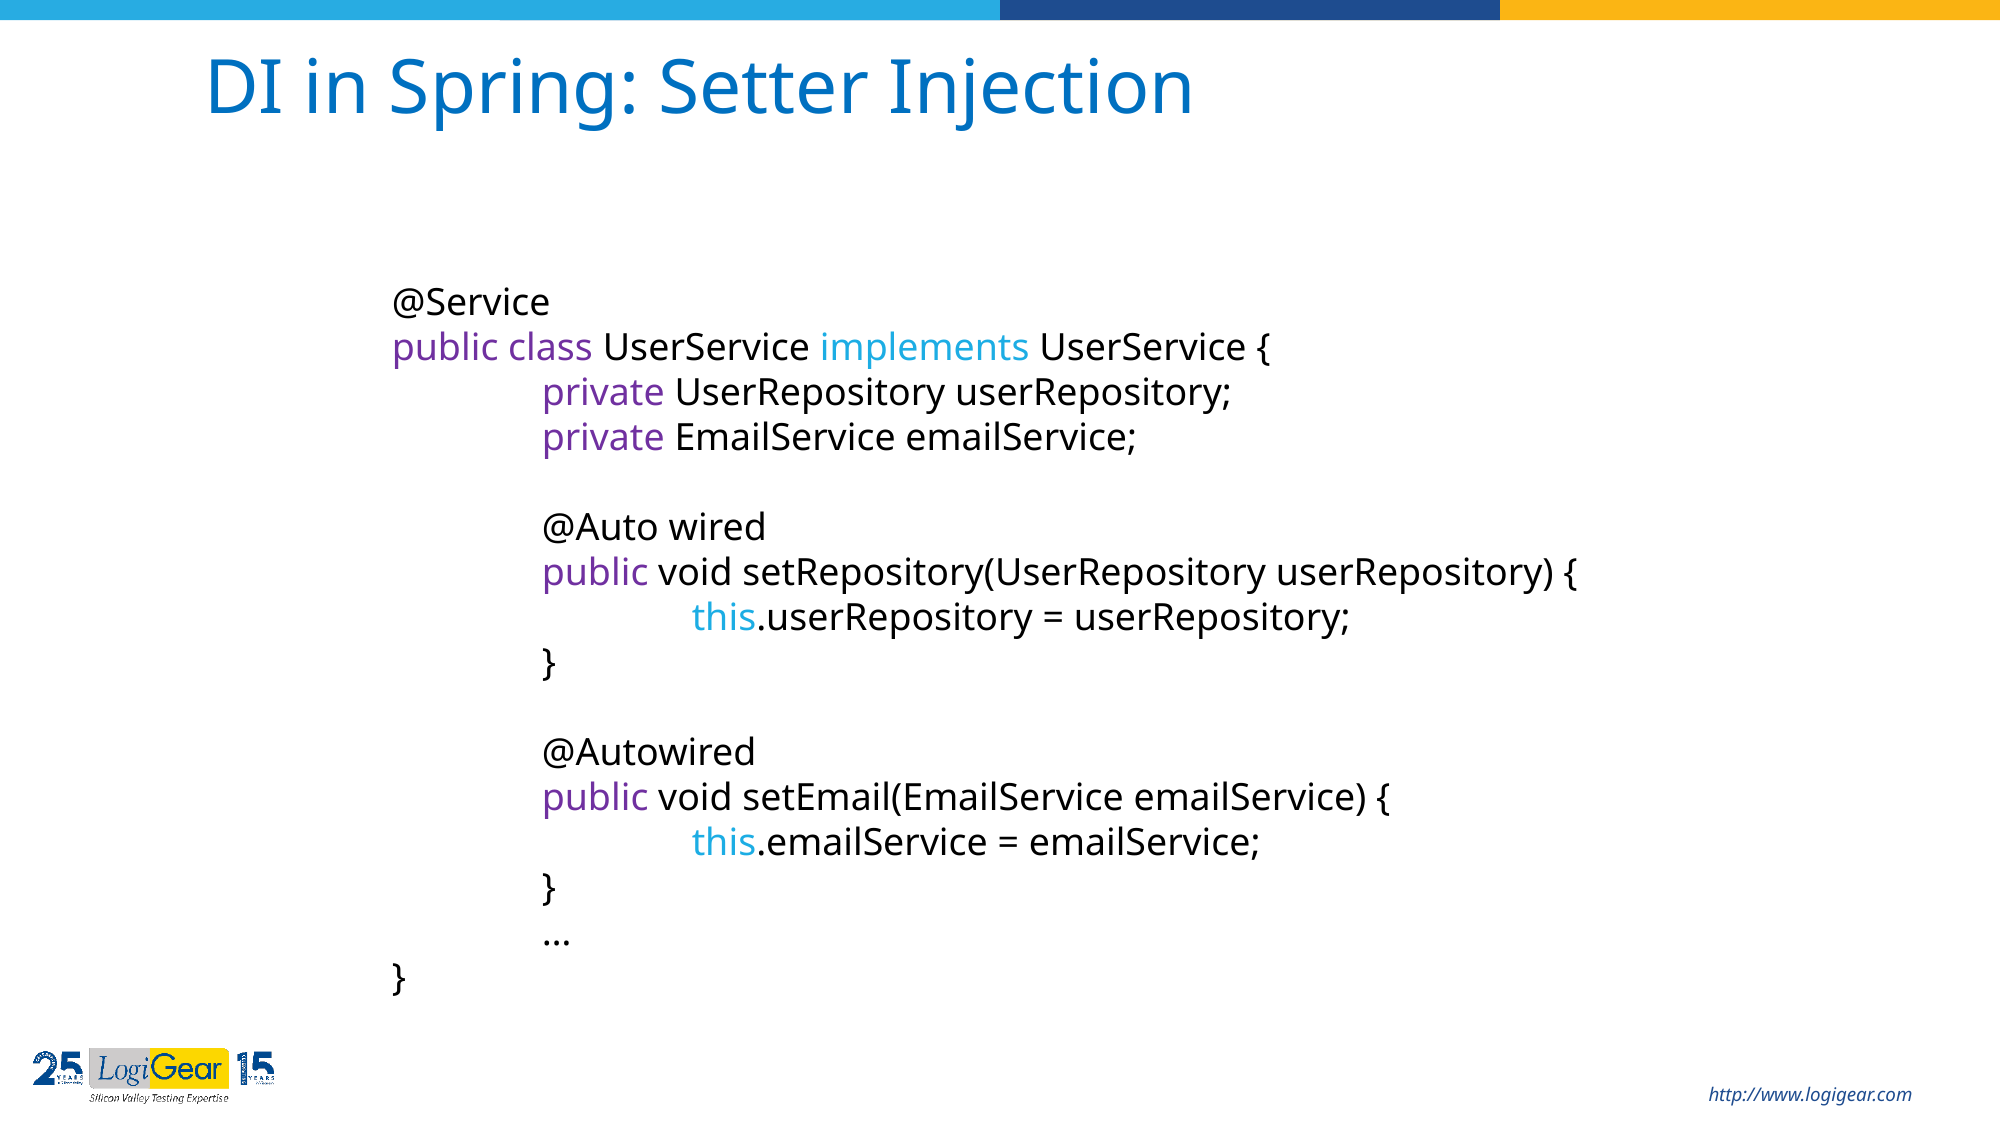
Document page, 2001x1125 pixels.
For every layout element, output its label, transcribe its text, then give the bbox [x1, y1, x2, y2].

title DI in Spring: Setter Injection [189, 25, 1627, 142]
picture [33, 1048, 274, 1104]
text_box @Service public class UserService implements UserService { private UserRepository userRepository; private EmailService emailService; @Auto wired public void setRepository(UserRepository userRepository) { this.userRepository = userRepository; } @Autowired public void setEmail(EmailService emailService) { this.emailService = emailService; } … } [377, 270, 1594, 1006]
